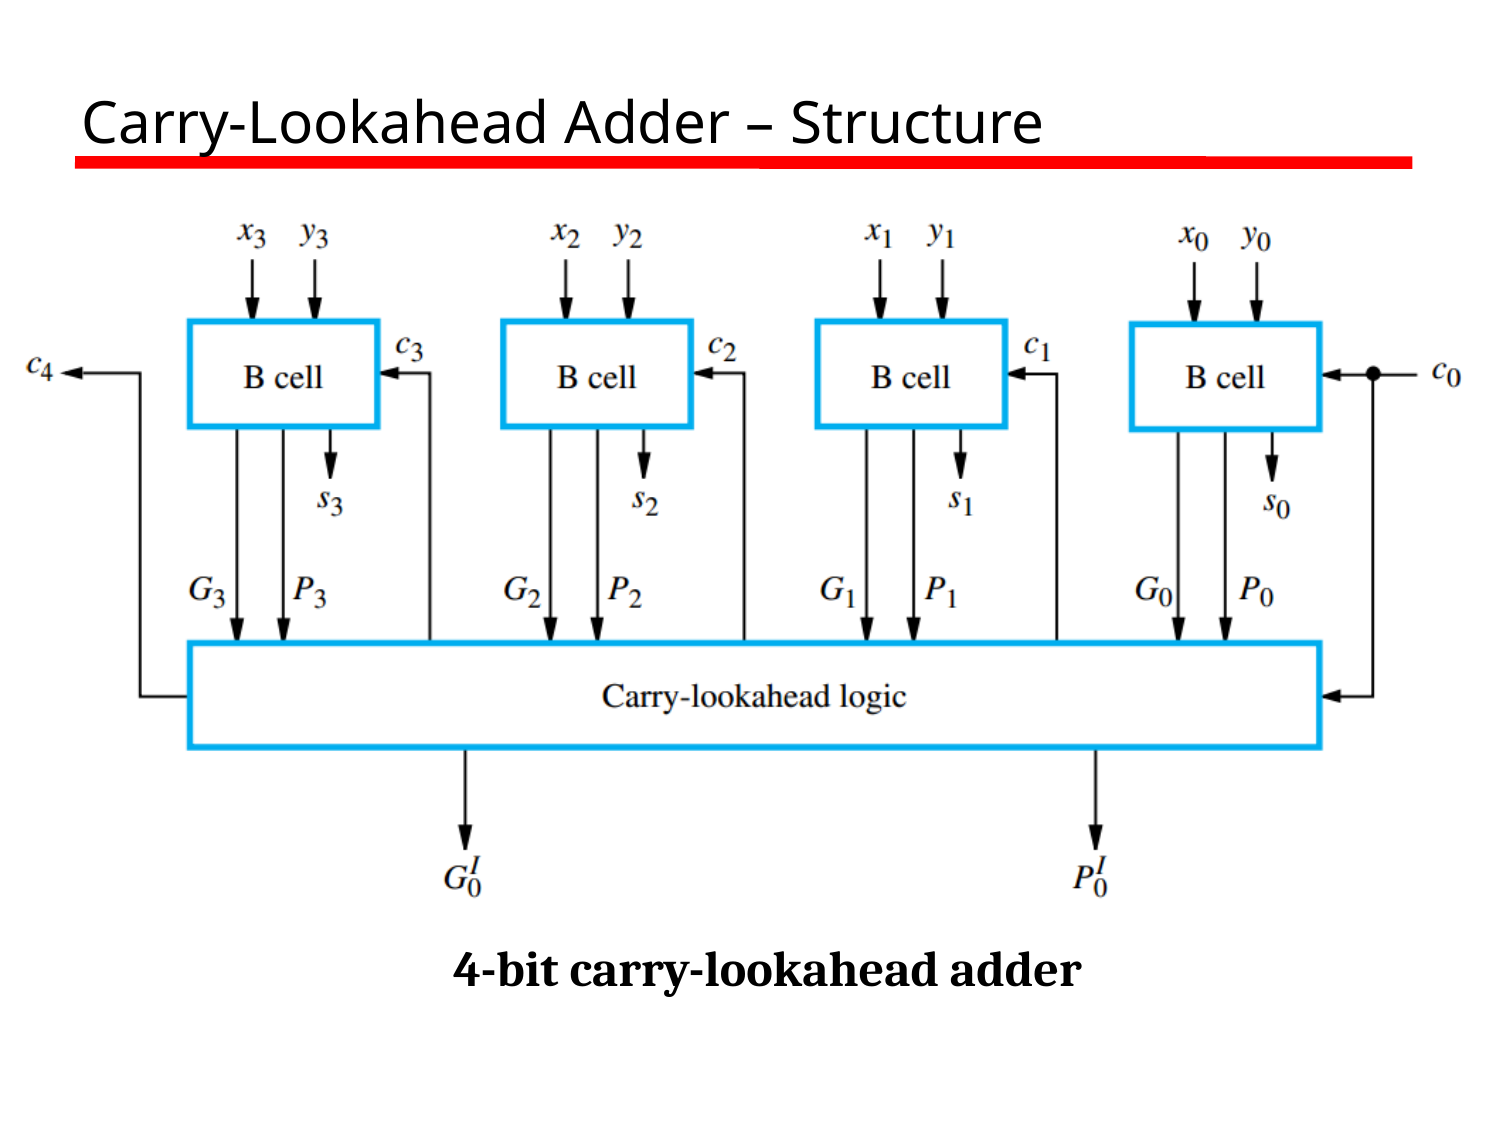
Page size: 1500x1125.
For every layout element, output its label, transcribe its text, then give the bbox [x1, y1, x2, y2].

text_box 4-bit carry-lookahead adder [383, 928, 1152, 1004]
picture [24, 219, 1471, 906]
title Carry-Lookahead Adder – Structure [66, 24, 1413, 163]
